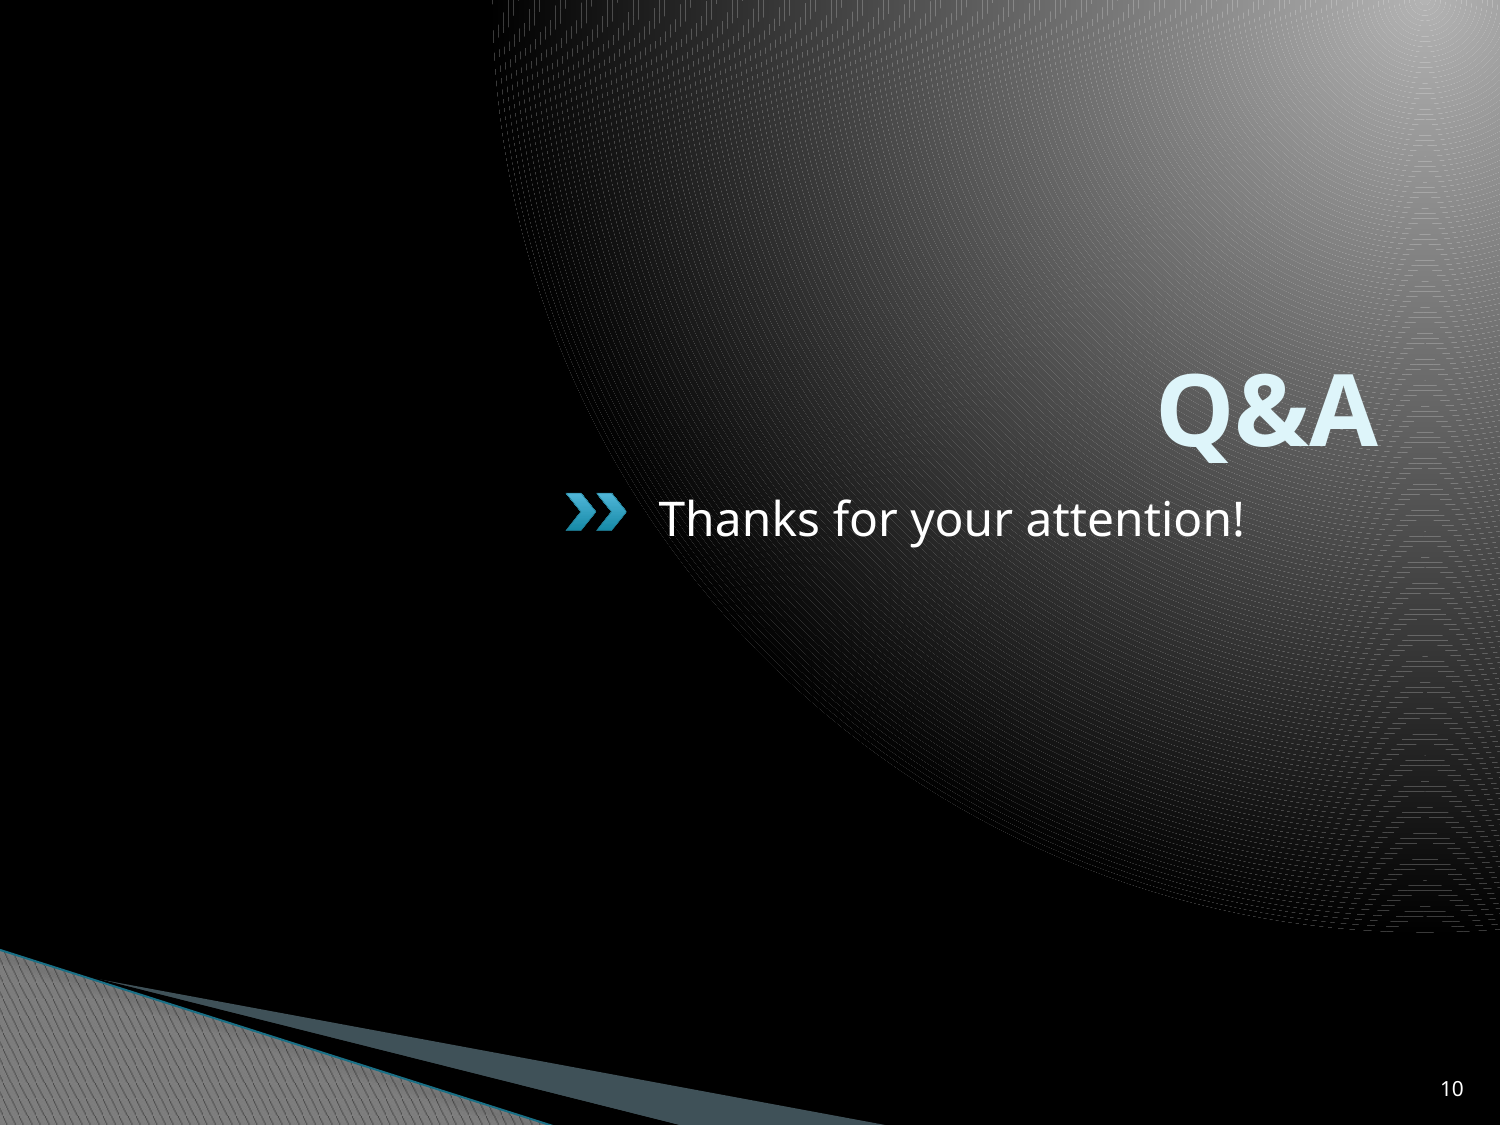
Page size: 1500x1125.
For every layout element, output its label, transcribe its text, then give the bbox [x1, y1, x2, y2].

list Thanks for your attention! [643, 480, 1394, 720]
picture [0, 952, 543, 1125]
title Q&A [118, 173, 1394, 474]
slide_number 10 [1418, 1051, 1479, 1112]
